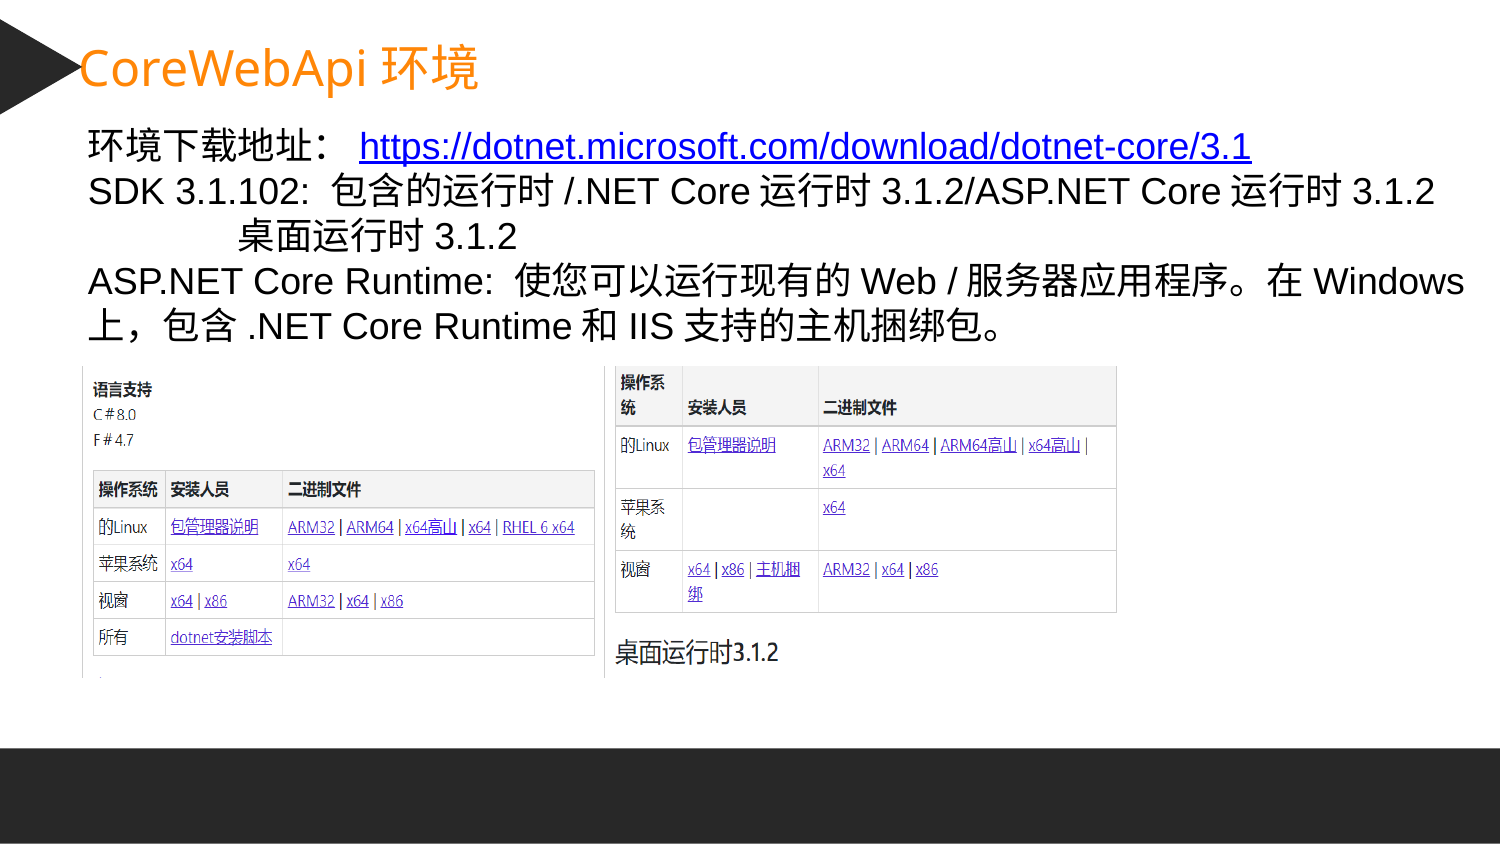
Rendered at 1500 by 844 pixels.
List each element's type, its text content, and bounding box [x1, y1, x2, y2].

text_box CoreWebApi环境 [63, 29, 496, 104]
text_box [0, 19, 83, 115]
text_box [0, 748, 1500, 844]
text_box 环境下载地址：https://dotnet.microsoft.com/download/dotnet-core/3.1 SDK 3.1.102: 包含的运行时/.NET Core运行时3.1.2/ASP.NET Core运行时3.1.2 桌面运行时3.1.2 ASP.NET Core Runtime: 使您可以运行现有的Web /服务器应用程序。在Windows上，包含.NET Core Runtime和IIS支持的主机捆绑包。 [73, 114, 1486, 355]
picture [82, 366, 1126, 678]
